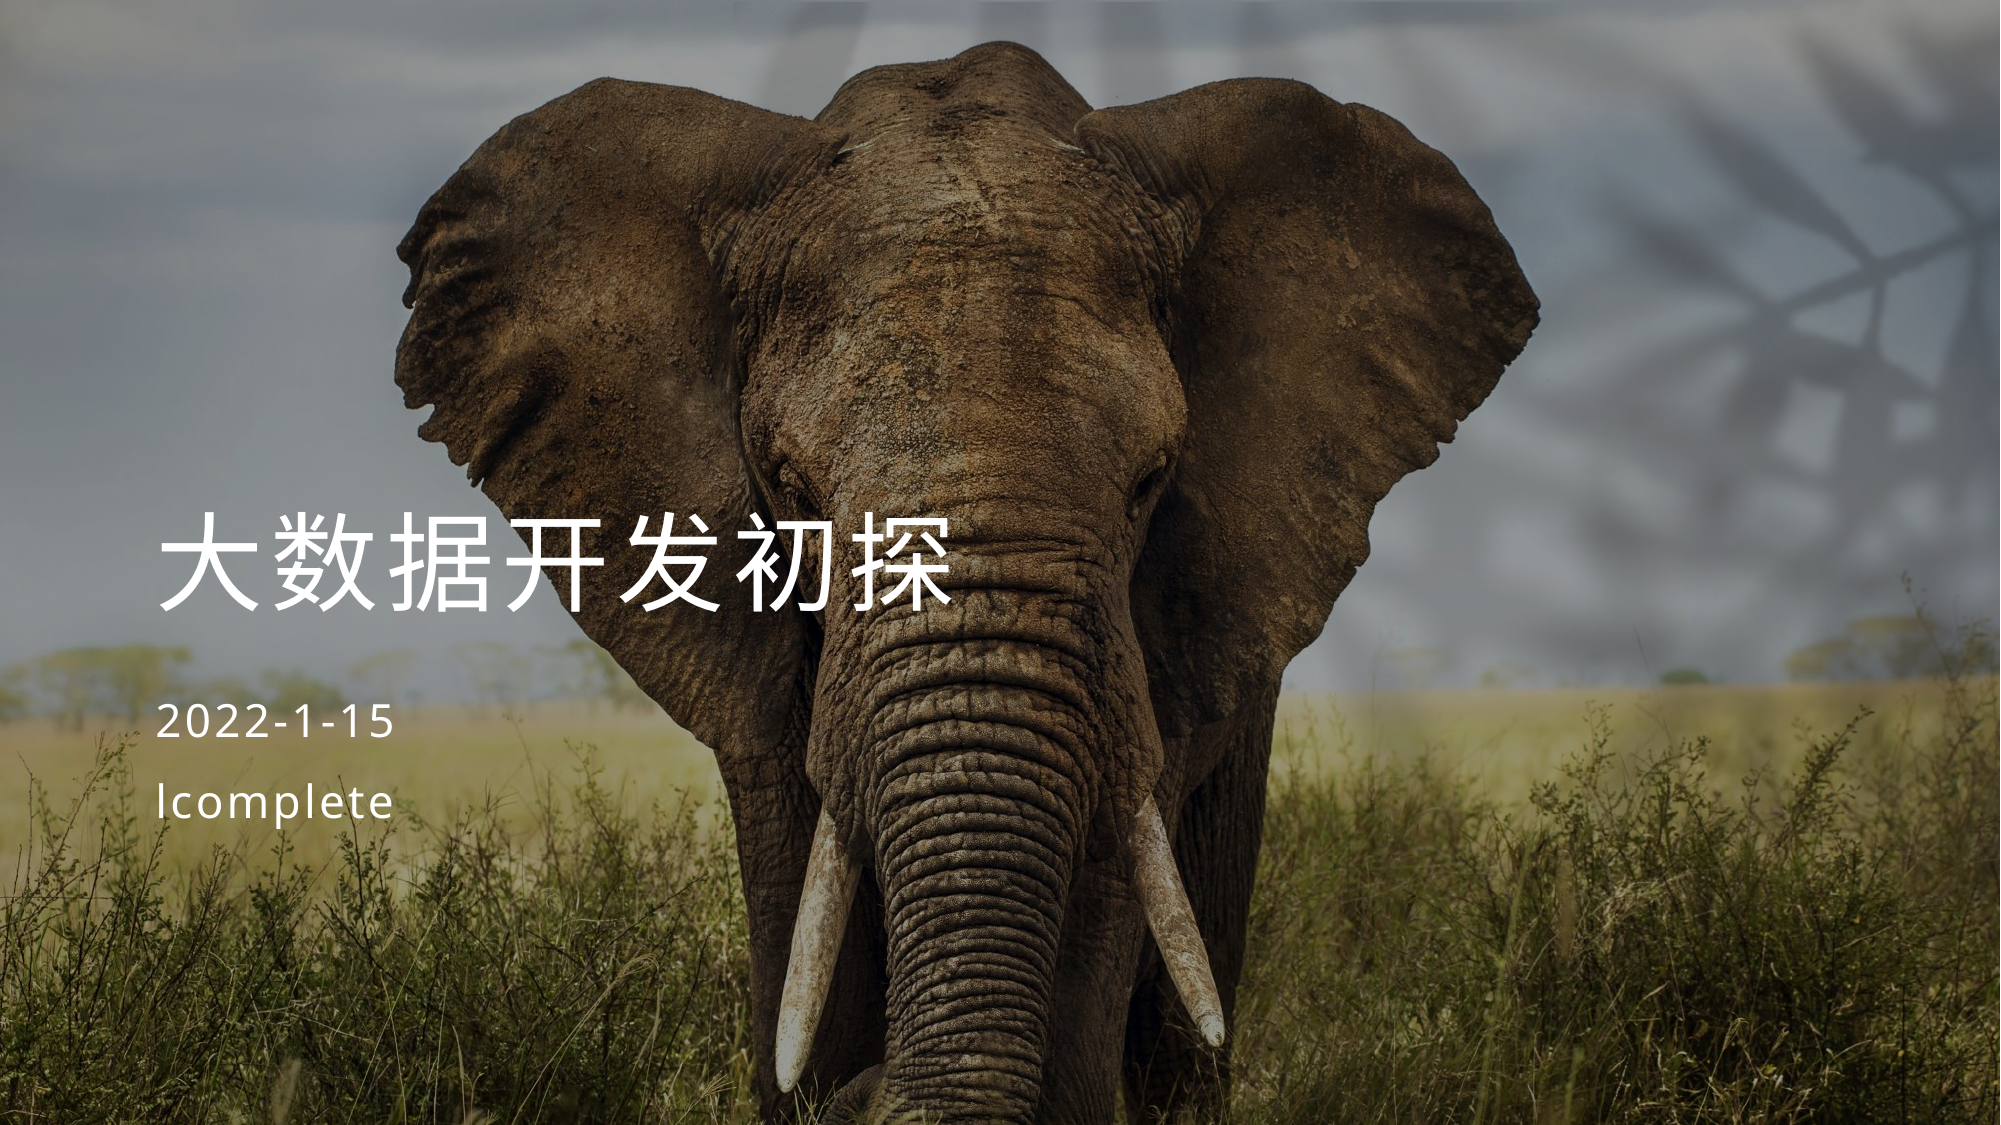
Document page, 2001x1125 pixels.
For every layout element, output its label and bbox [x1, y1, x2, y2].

picture [0, 0, 732, 1125]
text_box [732, 0, 2000, 1125]
